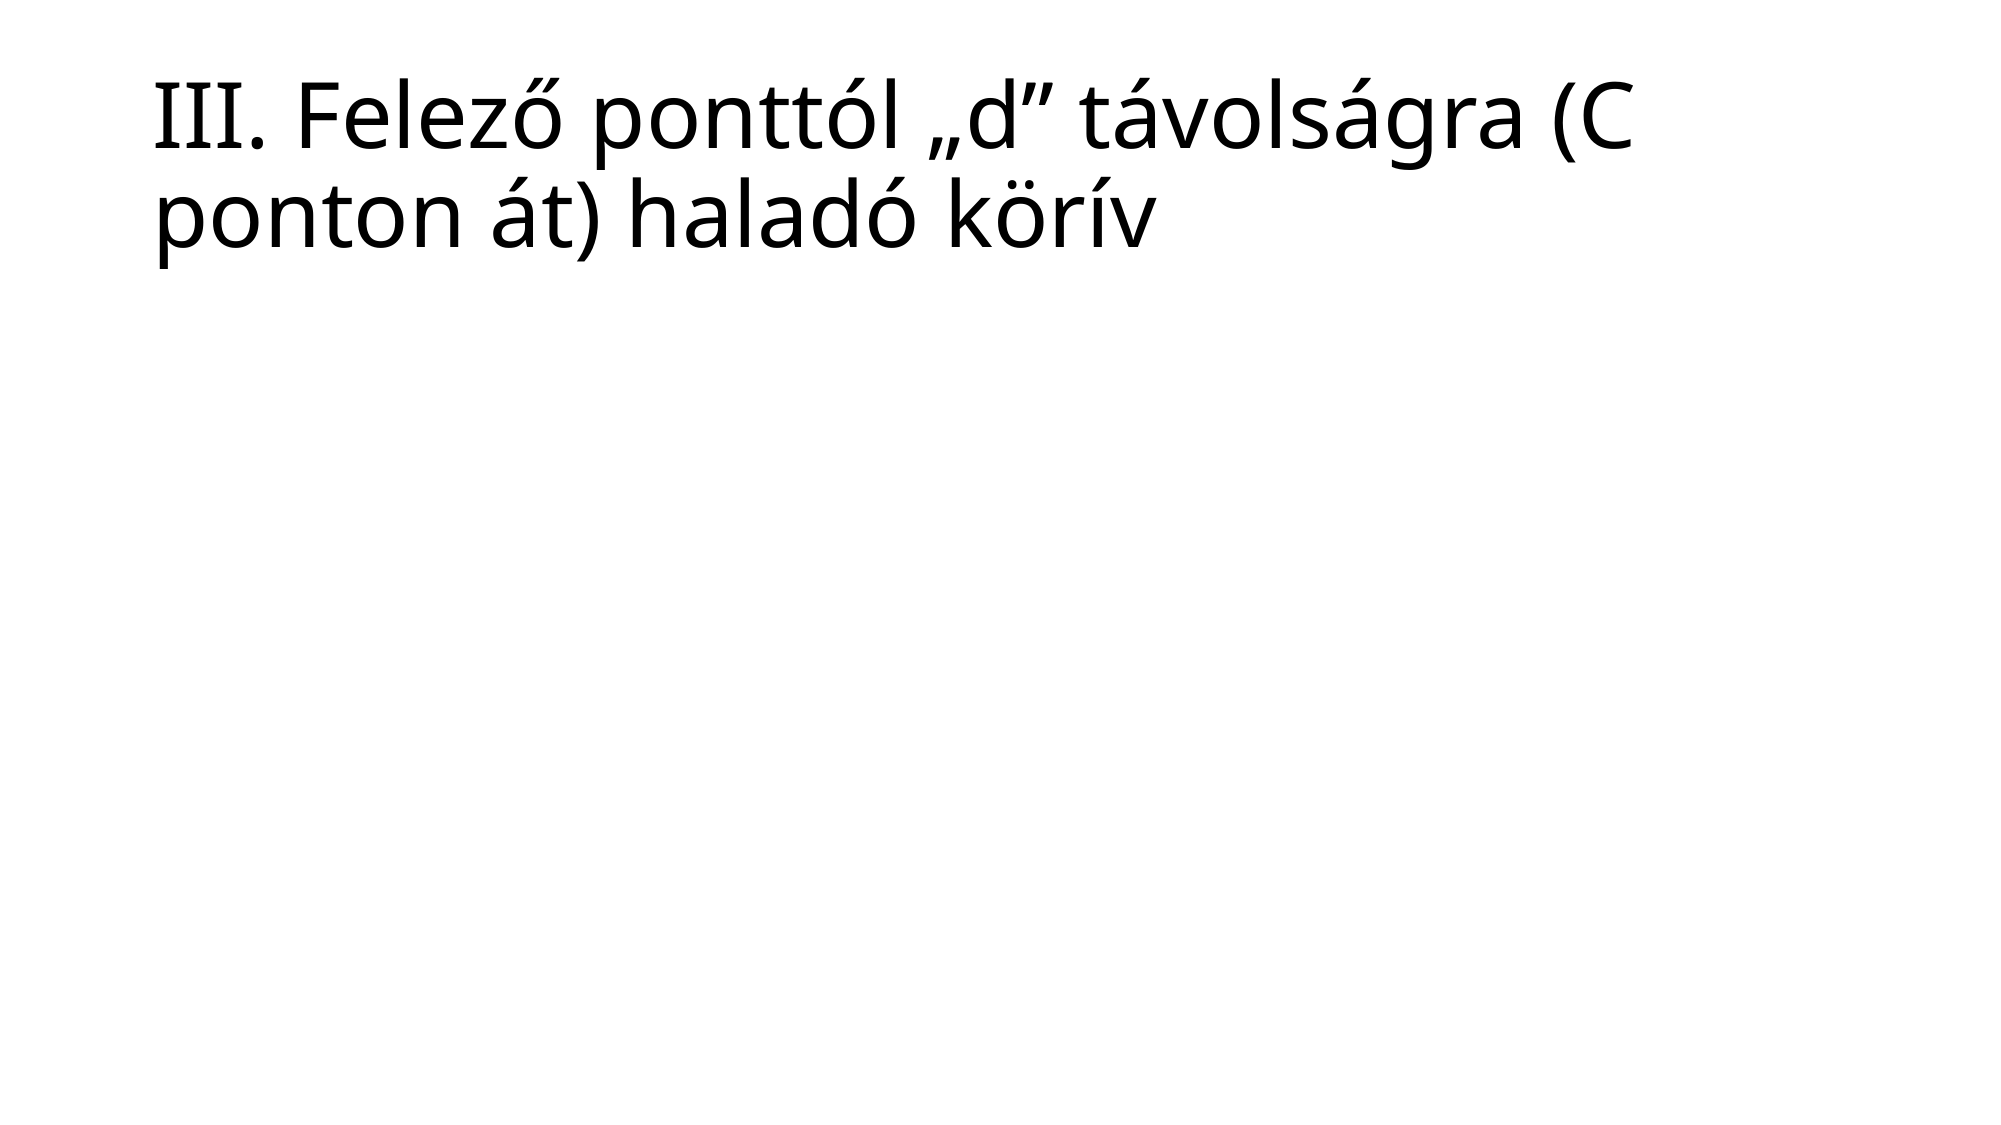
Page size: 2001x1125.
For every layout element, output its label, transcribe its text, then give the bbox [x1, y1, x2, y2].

title III. Felező ponttól „d” távolságra (C ponton át) haladó körív [137, 59, 1863, 278]
